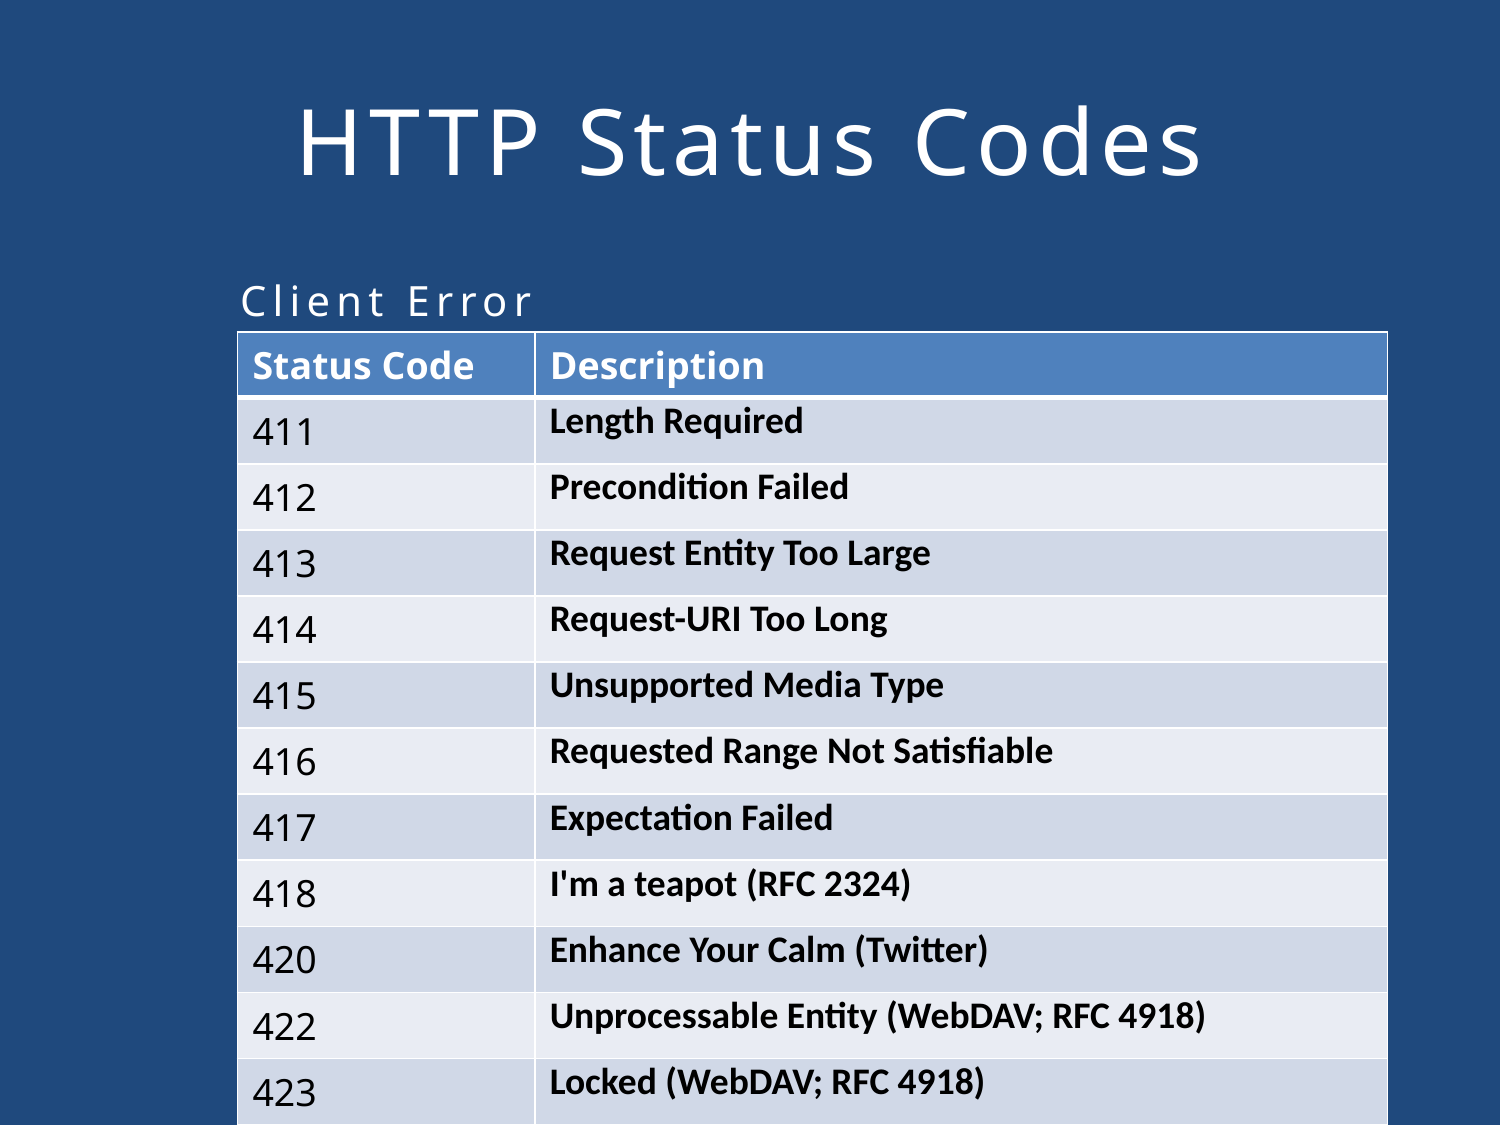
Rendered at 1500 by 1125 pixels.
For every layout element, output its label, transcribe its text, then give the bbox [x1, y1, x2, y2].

table_cell Enhance Your Calm (Twitter) [536, 927, 1387, 992]
table_cell Request-URI Too Long [536, 597, 1387, 661]
table_cell Precondition Failed [536, 465, 1387, 529]
table_cell 413 [238, 531, 534, 595]
table_cell 411 [238, 400, 534, 463]
title HTTP Status Codes [75, 45, 1425, 233]
table_header Status Code [238, 338, 534, 395]
table_cell Locked (WebDAV; RFC 4918) [536, 1059, 1387, 1124]
table_cell Expectation Failed [536, 795, 1387, 859]
table_cell Request Entity Too Large [536, 531, 1387, 595]
table_cell I'm a teapot (RFC 2324) [536, 861, 1387, 926]
table_cell 417 [238, 795, 534, 859]
table_cell Length Required [536, 400, 1387, 463]
table_cell 422 [238, 993, 534, 1058]
table_cell Unprocessable Entity (WebDAV; RFC 4918) [536, 993, 1387, 1058]
table_cell Requested Range Not Satisfiable [536, 729, 1387, 793]
table_cell 416 [238, 729, 534, 793]
table_cell 420 [238, 927, 534, 992]
table_cell Unsupported Media Type [536, 663, 1387, 727]
table_cell 414 [238, 597, 534, 661]
table_cell 423 [238, 1059, 534, 1124]
table_cell 415 [238, 663, 534, 727]
text_box Client Error [225, 262, 563, 338]
table_cell 412 [238, 465, 534, 529]
table_header Description [536, 333, 1387, 395]
table_cell 418 [238, 861, 534, 926]
